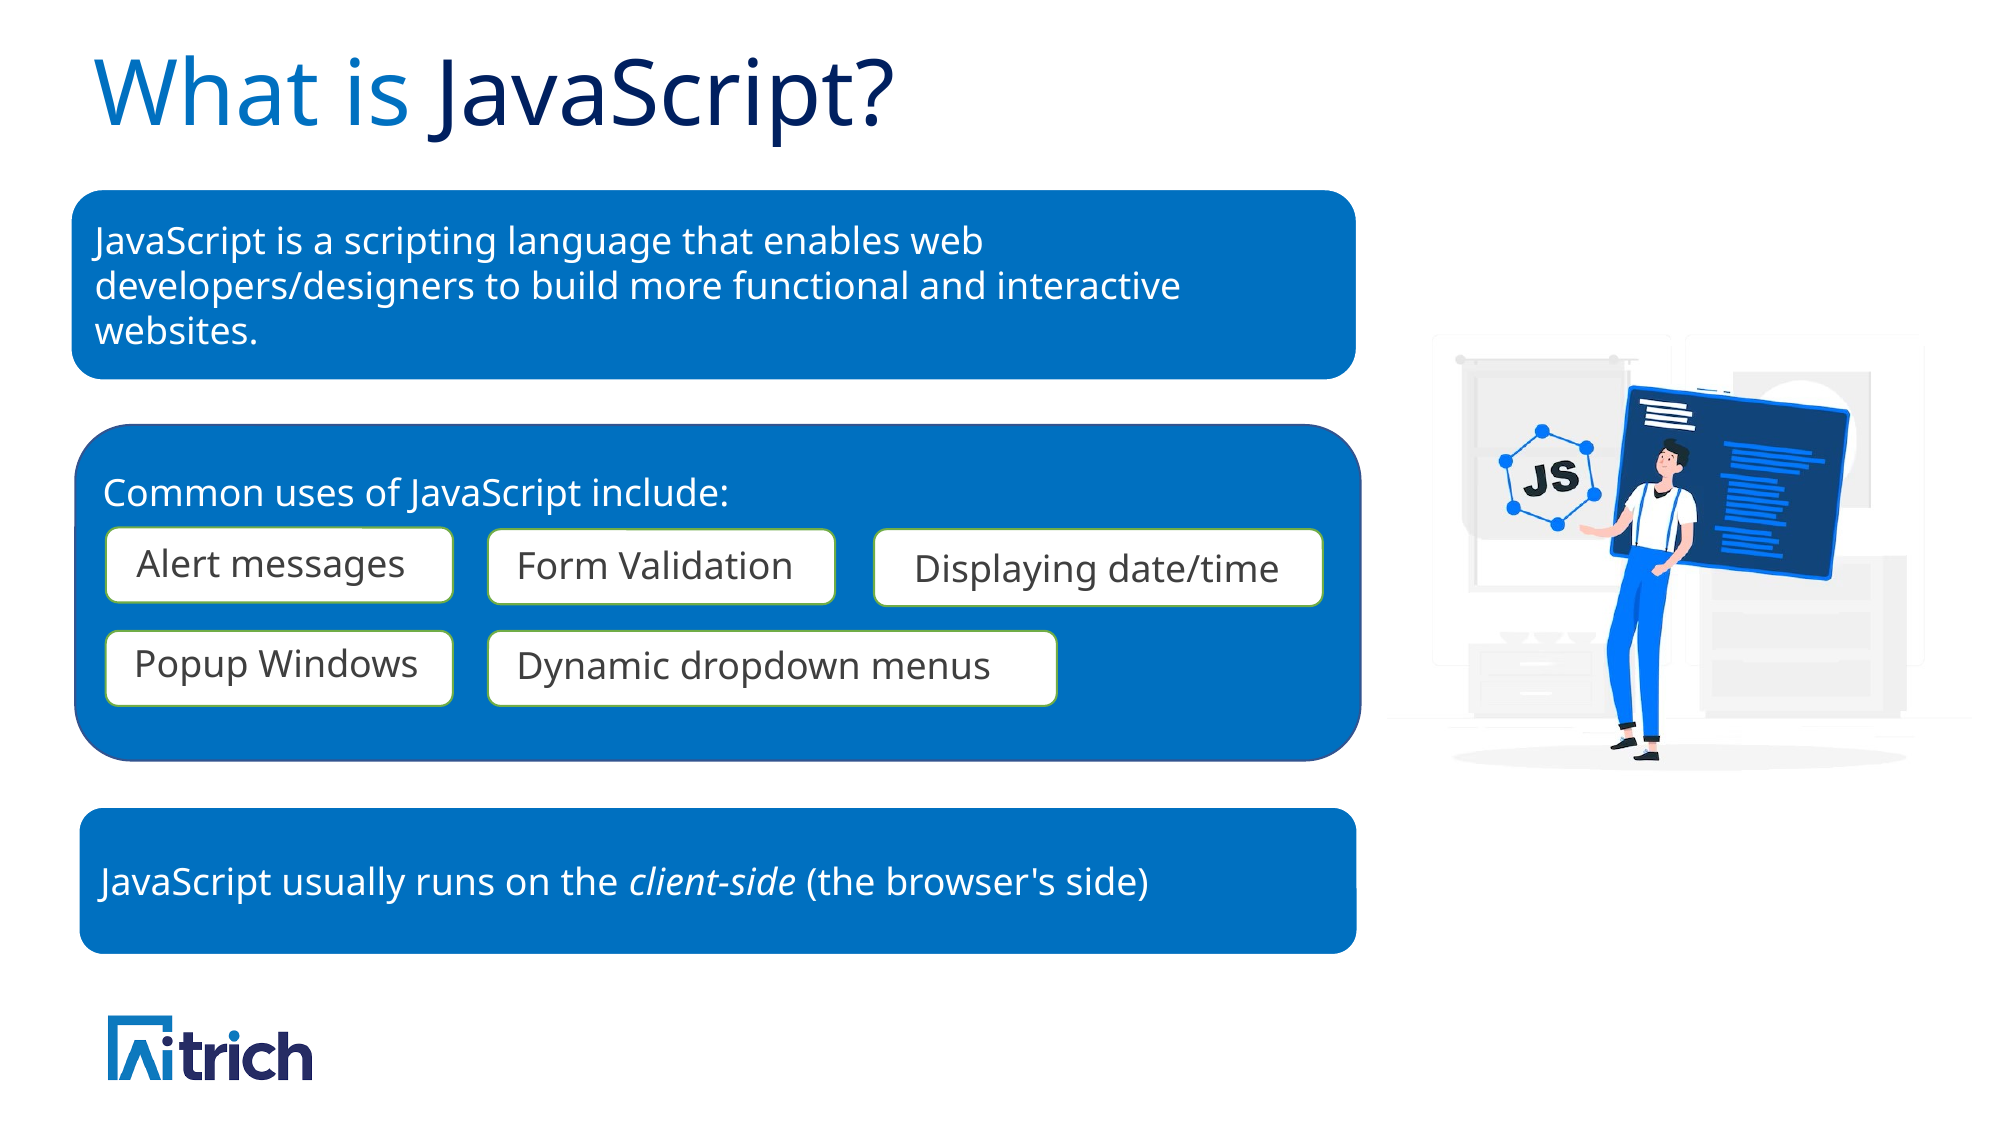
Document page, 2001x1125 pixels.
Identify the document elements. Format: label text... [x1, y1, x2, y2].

text_box JavaScript is a scripting language that enables web developers/designers to build more functional and interactive websites. [69, 188, 1358, 382]
text_box [74, 423, 1362, 762]
text_box Common uses of JavaScript include: [87, 461, 1349, 522]
text_box The most widely used scripting languages are : [700, 736, 1387, 841]
text_box Displaying date/time [850, 537, 1307, 597]
text_box Alert messages [121, 532, 437, 592]
title What is JavaScript? [78, 35, 1804, 157]
text_box Dynamic dropdown menus [501, 634, 1024, 695]
text_box [104, 629, 454, 707]
picture [105, 1013, 314, 1082]
text_box [486, 528, 837, 606]
text_box JavaScript usually runs on the client-side (the browser's side) [77, 805, 1359, 957]
text_box [486, 629, 1058, 707]
text_box [873, 528, 1324, 608]
text_box [104, 526, 455, 604]
picture [1387, 270, 1972, 855]
text_box Form Validation [501, 534, 835, 595]
text_box Popup Windows [119, 632, 459, 693]
